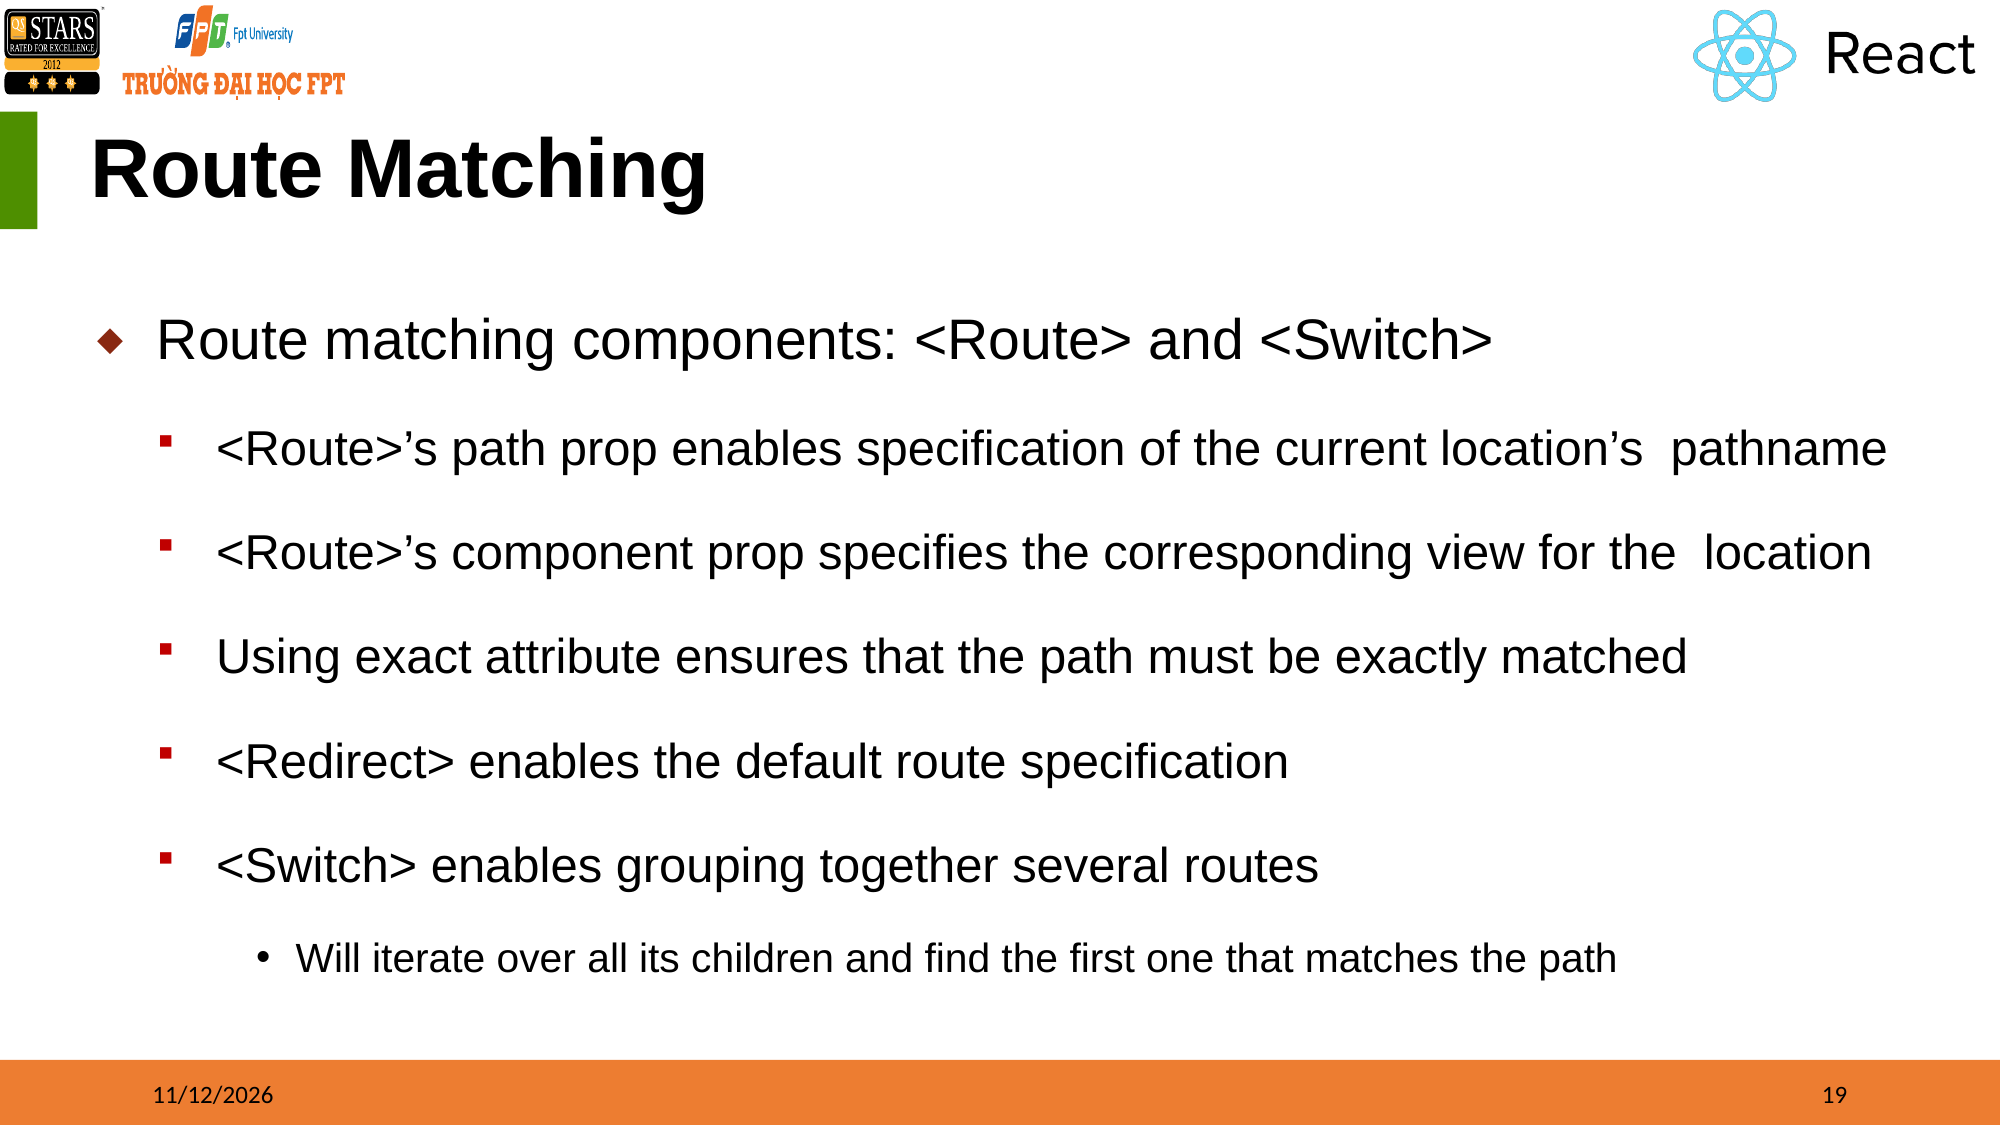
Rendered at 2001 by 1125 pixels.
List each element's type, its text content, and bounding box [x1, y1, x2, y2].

list Route matching components: <Route> and <Switch> <Route>’s path prop enables specification of the current location’s pathname <Route>’s component prop specifies the corresponding view for the location Using exact attribute ensures that the path must be exactly matched <Redirect> enables the default route specification <Switch> enables grouping together several routes Will iterate over all its children and find the first one that matches the path [82, 254, 1916, 1014]
title Route Matching [37, 111, 1978, 230]
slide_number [137, 1063, 588, 1124]
picture [1679, 8, 2001, 103]
slide_number 19 [1412, 1063, 1863, 1124]
